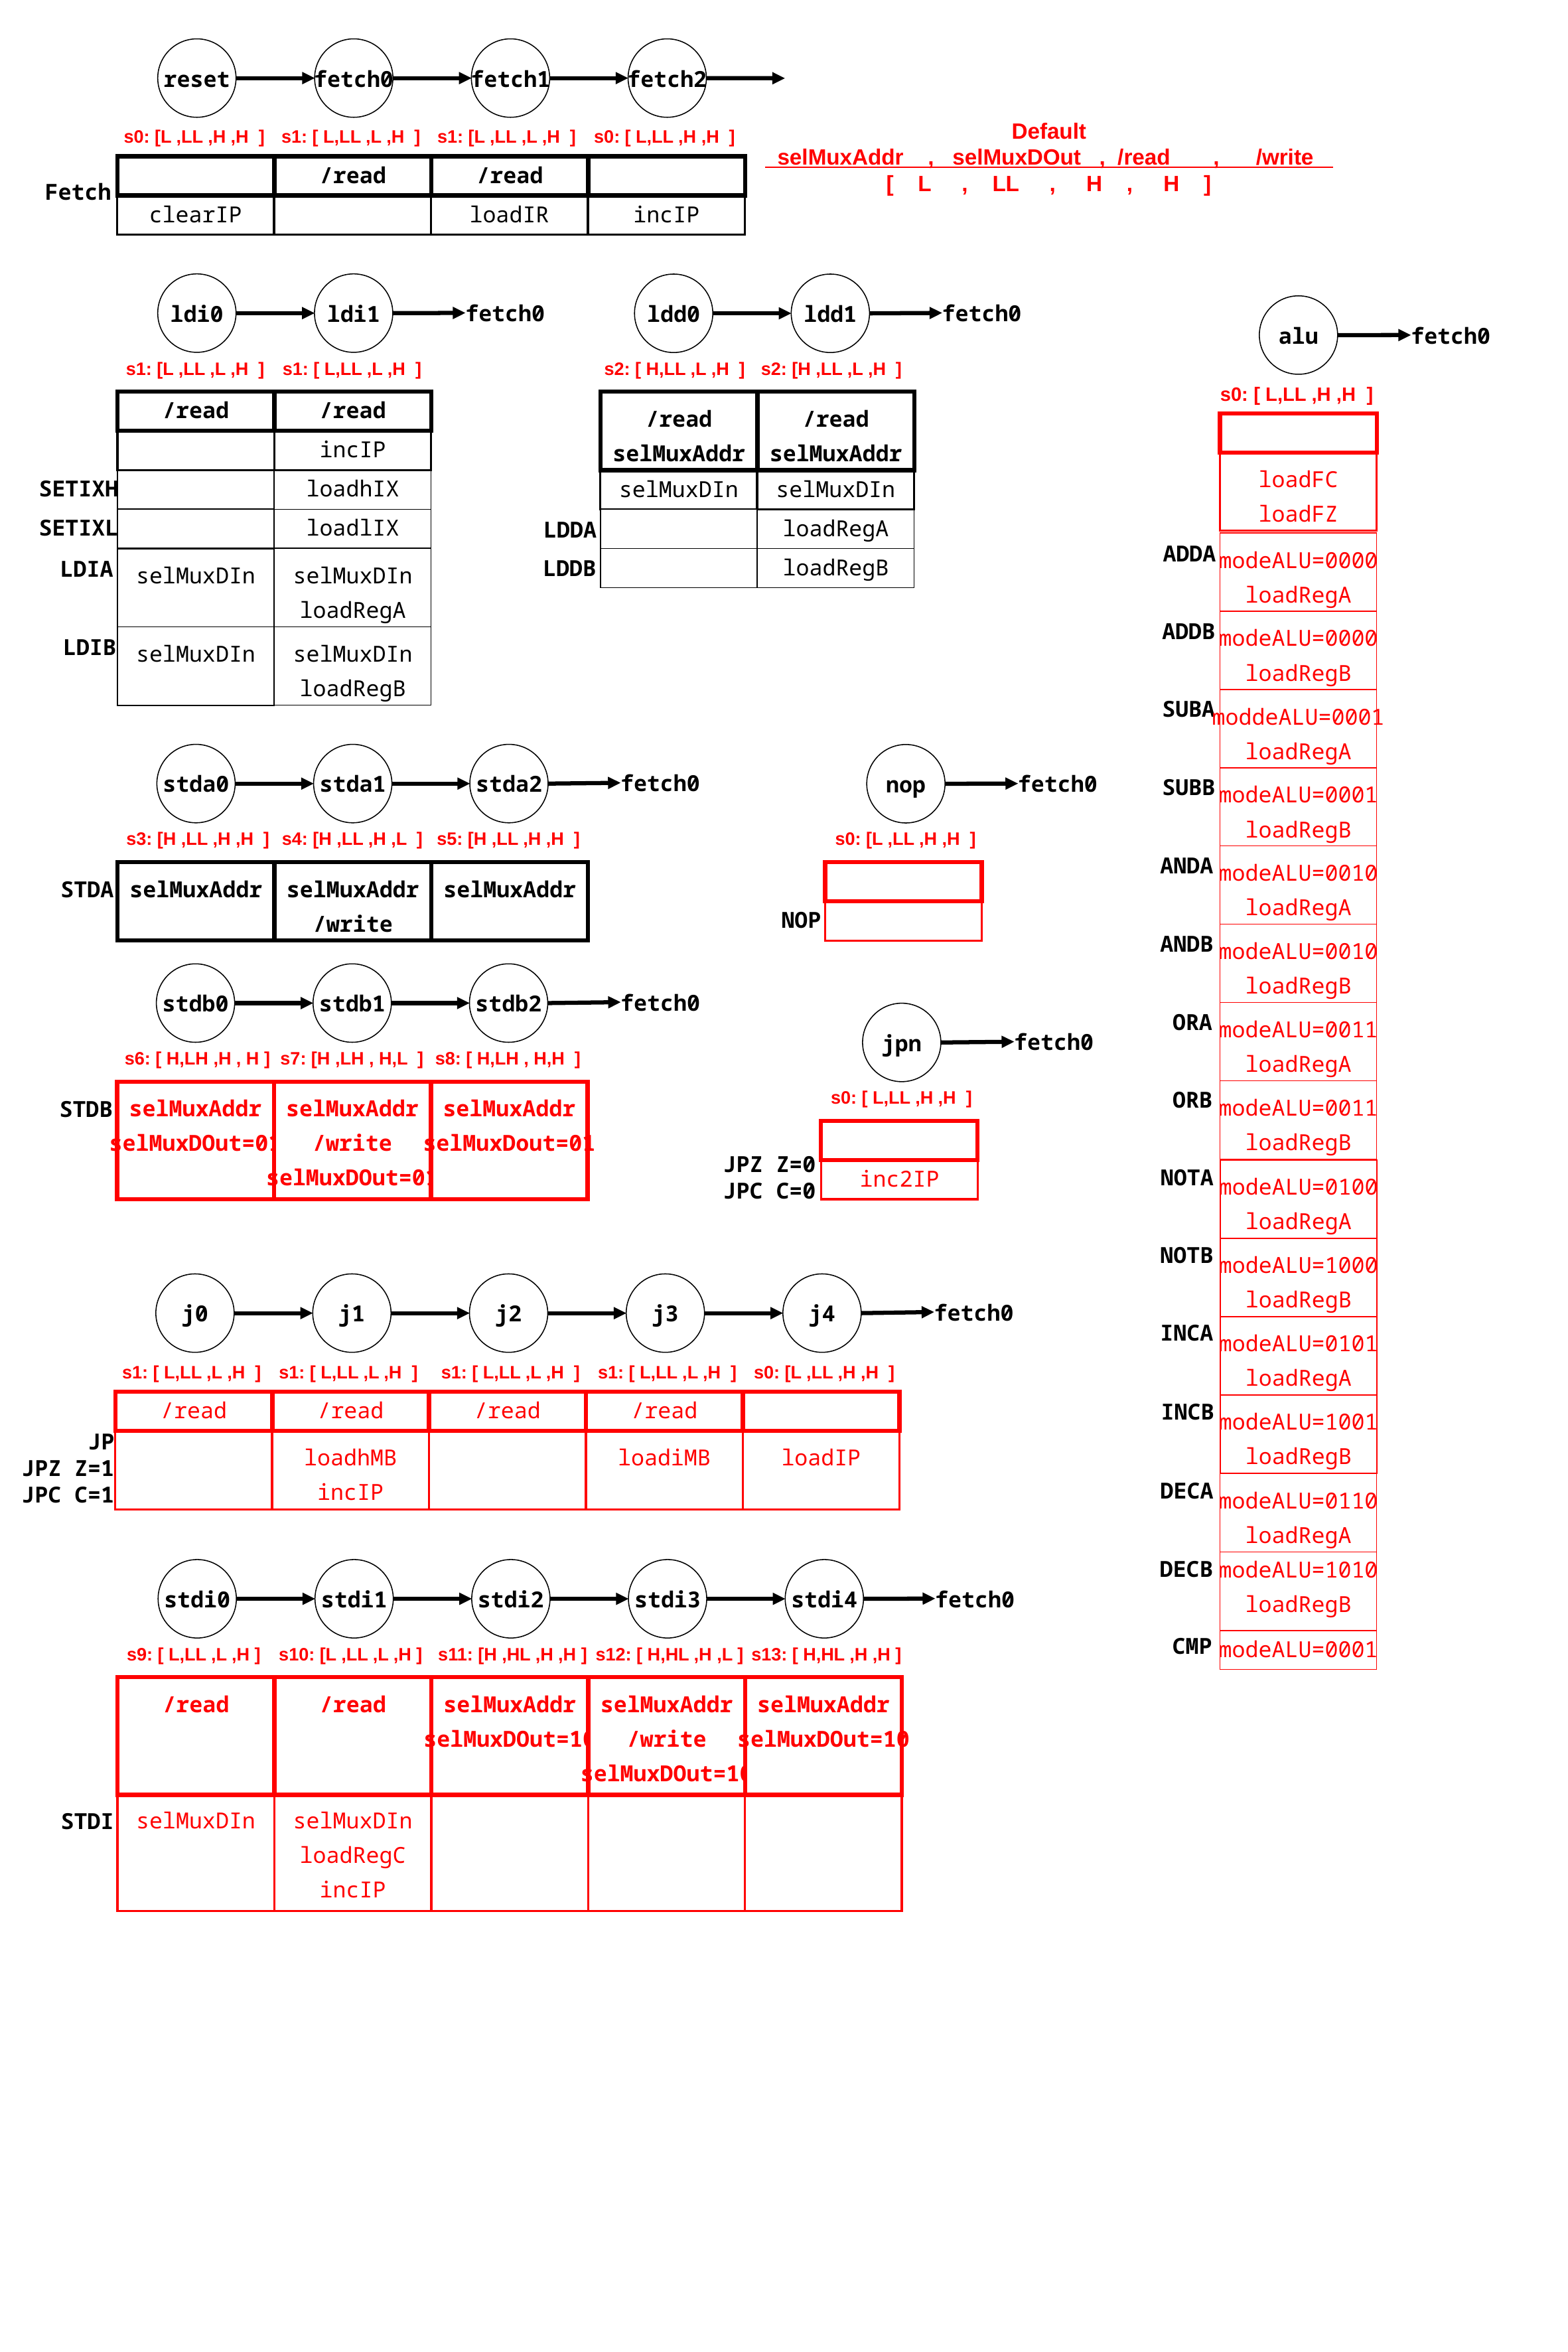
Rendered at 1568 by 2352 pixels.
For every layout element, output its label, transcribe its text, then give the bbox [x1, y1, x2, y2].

text_box stdi4 [785, 1559, 864, 1638]
text_box /read selMuxAddr [601, 392, 757, 471]
text_box fetch0 [620, 769, 700, 796]
text_box s1: [ L,LL ,L ,H ] [275, 119, 427, 151]
text_box s1: [ L,LL ,L ,H ] [271, 1355, 428, 1387]
text_box s0: [ L,LL ,H ,H ] [821, 1081, 982, 1113]
text_box loadlIX [275, 510, 431, 548]
text_box loadiMB [585, 1431, 743, 1510]
text_box s4: [H ,LL ,H ,L ] [271, 822, 427, 854]
text_box ldd1 [791, 273, 870, 352]
text_box j0 [155, 1274, 234, 1353]
text_box s1: [ L,LL ,L ,H ] [275, 352, 431, 384]
text_box incIP [588, 196, 745, 235]
text_box Default selMuxAddr , selMuxDOut , /read , /write [ L , LL , H , H ] [755, 111, 1343, 201]
text_box moddeALU=0001 loadRegA [1220, 690, 1377, 768]
text_box ldd0 [634, 273, 713, 352]
text_box s1: [ L,LL ,L ,H ] [112, 1355, 271, 1387]
text_box selMuxDIn [600, 470, 757, 509]
text_box LDDB [543, 554, 597, 581]
text_box fetch0 [465, 299, 545, 327]
text_box stdi3 [628, 1559, 707, 1638]
text_box stda1 [313, 744, 392, 822]
text_box SETIXL [38, 514, 117, 541]
text_box fetch0 [1014, 1028, 1094, 1055]
text_box SUBB [1162, 773, 1216, 800]
text_box modeALU=0110 loadRegA modeALU=1010 loadRegB [1220, 1473, 1377, 1552]
text_box fetch0 [1017, 770, 1098, 797]
text_box ldi0 [157, 273, 236, 352]
text_box [600, 509, 757, 548]
text_box stdb0 [156, 964, 235, 1041]
text_box fetch0 [315, 38, 393, 117]
text_box modeALU=1001 loadRegB [1220, 1395, 1377, 1473]
text_box s1: [L ,LL ,L ,H ] [427, 119, 584, 151]
text_box loadRegB [757, 548, 914, 588]
text_box s9: [ L,LL ,L ,H ] [117, 1638, 271, 1670]
text_box fetch0 [935, 1585, 1015, 1612]
text_box modeALU=0000 loadRegB [1220, 612, 1377, 690]
text_box fetch0 [942, 299, 1022, 327]
text_box s13: [ H,HL ,H ,H ] [741, 1638, 912, 1670]
text_box SETIXH [38, 475, 117, 502]
text_box jpn [862, 1003, 941, 1081]
text_box modeALU=0100 loadRegA [1220, 1159, 1377, 1239]
text_box s2: [H ,LL ,L ,H ] [755, 352, 912, 384]
text_box /read [275, 392, 431, 431]
text_box ORB [1172, 1085, 1212, 1112]
text_box [431, 1795, 588, 1911]
text_box fetch2 [628, 38, 707, 117]
text_box [588, 156, 745, 196]
text_box clearIP [117, 195, 274, 235]
text_box [600, 548, 757, 588]
text_box DECB [1159, 1554, 1213, 1581]
text_box modeALU=0010 loadRegB [1220, 924, 1377, 1003]
text_box [274, 196, 431, 235]
text_box j4 [782, 1274, 861, 1353]
text_box loadFC loadFZ [1220, 453, 1377, 531]
text_box reset [157, 38, 236, 117]
text_box stdi2 [471, 1559, 550, 1638]
text_box NOTA [1160, 1163, 1214, 1190]
text_box s3: [H ,LL ,H ,H ] [116, 822, 271, 854]
text_box j1 [313, 1274, 392, 1353]
text_box /read [586, 1391, 743, 1431]
text_box stdb2 [469, 964, 548, 1041]
text_box LDDA [543, 515, 597, 542]
text_box /read [115, 1391, 272, 1431]
text_box s0: [ L,LL ,H ,H ] [584, 119, 745, 151]
text_box SUBA [1162, 695, 1216, 722]
text_box selMuxDIn [117, 626, 275, 705]
text_box /read selMuxAddr [757, 392, 914, 471]
text_box stdb1 [313, 964, 392, 1041]
text_box ORA [1172, 1007, 1212, 1035]
text_box [821, 1120, 978, 1160]
text_box s1: [ L,LL ,L ,H ] [431, 1355, 590, 1387]
text_box s0: [L ,LL ,H ,H ] [744, 1355, 904, 1387]
text_box modeALU=1000 loadRegB [1220, 1239, 1377, 1317]
text_box selMuxAddr [117, 862, 274, 941]
text_box [1220, 413, 1377, 453]
text_box loadIP [743, 1431, 900, 1510]
text_box STDB [59, 1095, 113, 1122]
text_box modeALU=0001 loadRegB [1220, 768, 1377, 845]
text_box s1: [L ,LL ,L ,H ] [115, 352, 275, 384]
text_box NOP [781, 906, 821, 933]
text_box [825, 902, 982, 941]
text_box [825, 861, 982, 902]
text_box loadhMB incIP [272, 1431, 429, 1510]
text_box stda0 [157, 744, 236, 822]
text_box /read [274, 1677, 431, 1795]
text_box loadIR [431, 196, 588, 235]
text_box modeALU=0000 loadRegA [1220, 533, 1377, 612]
text_box /read [117, 1677, 274, 1795]
text_box selMuxAddr selMuxDOut=10 [431, 1677, 588, 1795]
text_box /read [429, 1391, 586, 1431]
text_box loadhIX [275, 471, 431, 510]
text_box ldi1 [314, 273, 393, 352]
text_box s7: [H ,LH , H,L ] [270, 1041, 425, 1074]
text_box [745, 1795, 902, 1911]
text_box NOTB [1160, 1241, 1214, 1268]
text_box /read [272, 1391, 429, 1431]
text_box CMP [1172, 1632, 1212, 1659]
text_box selMuxAddr /write selMuxDOut=10 [588, 1677, 745, 1795]
text_box /read [117, 392, 275, 431]
text_box INCB [1161, 1398, 1214, 1425]
text_box s0: [ L,LL ,H ,H ] [1210, 376, 1384, 410]
text_box selMuxAddr selMuxDOut=10 [745, 1677, 902, 1795]
text_box fetch0 [620, 989, 701, 1016]
text_box [429, 1431, 585, 1510]
text_box modeALU=0010 loadRegA [1220, 845, 1377, 924]
text_box ADDB [1162, 617, 1216, 644]
text_box [117, 471, 275, 509]
text_box s5: [H ,LL ,H ,H ] [427, 822, 590, 854]
text_box stdi0 [158, 1559, 237, 1638]
text_box s0: [L ,LL ,H ,H ] [825, 822, 986, 854]
text_box s11: [H ,HL ,H ,H ] [428, 1638, 597, 1670]
text_box INCA [1160, 1318, 1214, 1345]
text_box selMuxAddr selMuxDout=01 [431, 1081, 588, 1200]
text_box loadRegA [757, 510, 914, 548]
text_box [117, 509, 275, 548]
text_box stdi1 [315, 1559, 393, 1638]
text_box selMuxDIn [117, 1795, 274, 1911]
text_box s1: [ L,LL ,L ,H ] [590, 1355, 744, 1387]
text_box selMuxAddr [431, 862, 589, 941]
text_box j3 [626, 1274, 705, 1353]
text_box /read [431, 156, 588, 196]
text_box ANDA [1160, 851, 1214, 879]
text_box STDA [60, 875, 114, 903]
text_box stda2 [470, 744, 548, 822]
text_box modeALU=0001 [1220, 1631, 1377, 1670]
text_box [588, 1795, 745, 1911]
text_box [117, 156, 274, 196]
text_box JPZ Z=0 JPC C=0 [723, 1149, 816, 1203]
text_box s10: [L ,LL ,L ,H ] [271, 1638, 428, 1670]
text_box JP JPZ Z=1 JPC C=1 [21, 1428, 115, 1508]
text_box LDIB [62, 633, 116, 660]
text_box ANDB [1160, 930, 1214, 957]
text_box j2 [469, 1274, 548, 1353]
text_box s2: [ H,LL ,L ,H ] [594, 352, 755, 384]
text_box STDI [60, 1807, 114, 1834]
text_box DECA [1160, 1477, 1214, 1504]
text_box modeALU=0101 loadRegA [1220, 1317, 1377, 1395]
text_box Fetch [44, 177, 111, 204]
text_box nop [867, 744, 946, 822]
text_box fetch0 [1411, 321, 1491, 348]
text_box [115, 1431, 272, 1510]
text_box /read [274, 156, 431, 196]
text_box s0: [L ,LL ,H ,H ] [113, 119, 275, 151]
text_box selMuxDIn loadRegA [274, 548, 431, 626]
text_box modeALU=0011 loadRegA [1220, 1003, 1377, 1080]
text_box [1220, 1552, 1377, 1631]
text_box [117, 431, 274, 471]
text_box fetch1 [471, 38, 550, 117]
text_box selMuxDIn [117, 548, 274, 626]
text_box modeALU=0011 loadRegB [1220, 1080, 1377, 1159]
text_box selMuxDIn loadRegB [275, 626, 431, 705]
text_box s8: [ H,LH , H,H ] [425, 1041, 591, 1074]
text_box selMuxAddr /write [274, 862, 431, 941]
text_box s12: [ H,HL ,H ,L ] [597, 1638, 741, 1670]
text_box inc2IP [821, 1160, 978, 1199]
text_box selMuxAddr /write selMuxDOut=01 [273, 1081, 431, 1200]
text_box fetch0 [934, 1298, 1014, 1325]
text_box alu [1259, 295, 1338, 374]
text_box selMuxAddr selMuxDOut=01 [117, 1081, 273, 1200]
text_box selMuxDIn [757, 471, 914, 510]
text_box [743, 1391, 900, 1431]
text_box LDIA [60, 555, 113, 582]
text_box incIP [274, 431, 431, 471]
text_box ADDA [1163, 540, 1216, 567]
text_box s6: [ H,LH ,H , H ] [114, 1041, 270, 1074]
text_box selMuxDIn loadRegC incIP [274, 1795, 431, 1911]
